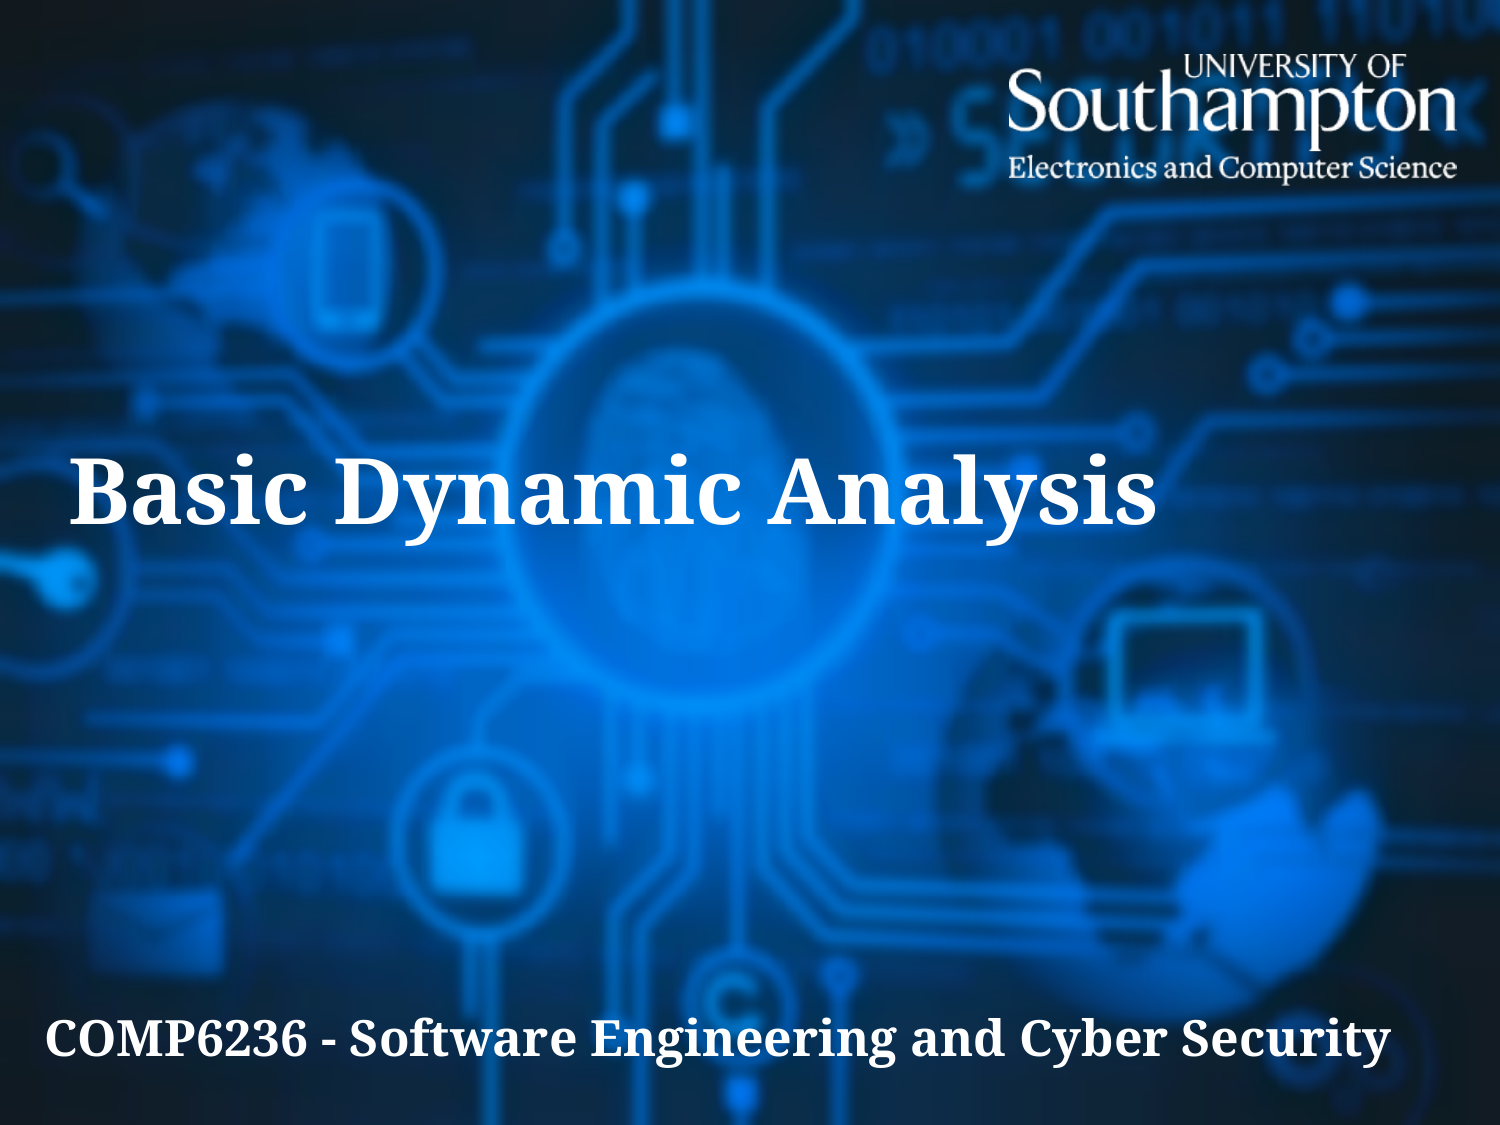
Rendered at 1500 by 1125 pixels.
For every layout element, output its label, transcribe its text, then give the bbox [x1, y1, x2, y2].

title Basic Dynamic Analysis [53, 397, 1447, 799]
text_box COMP6236 - Software Engineering and Cyber Security [29, 999, 1459, 1075]
picture [0, 0, 1500, 1125]
